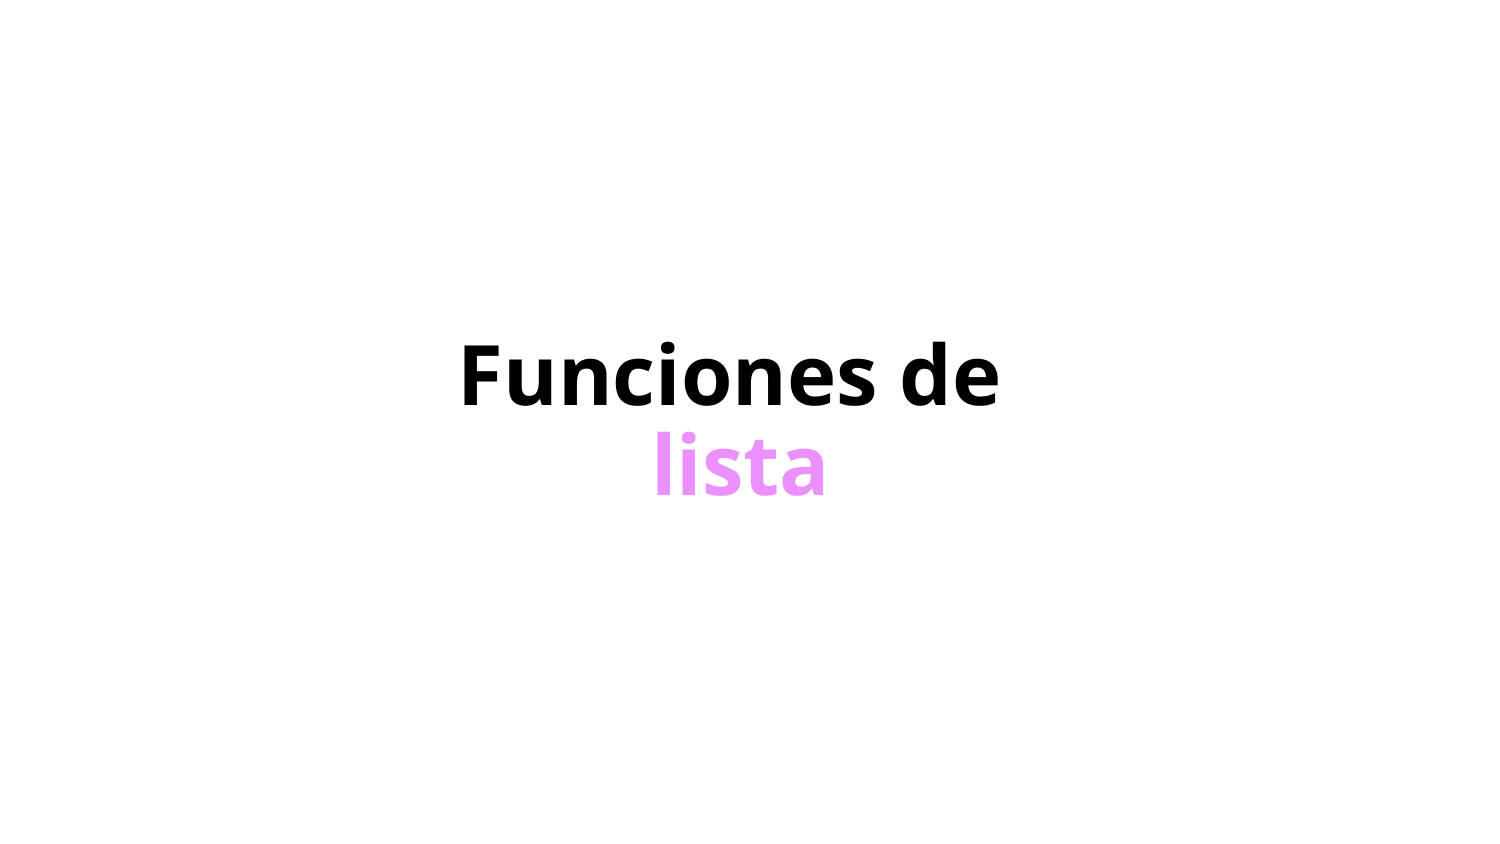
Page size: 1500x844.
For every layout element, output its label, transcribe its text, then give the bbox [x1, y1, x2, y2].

text_box Funciones de lista [230, 318, 1251, 529]
